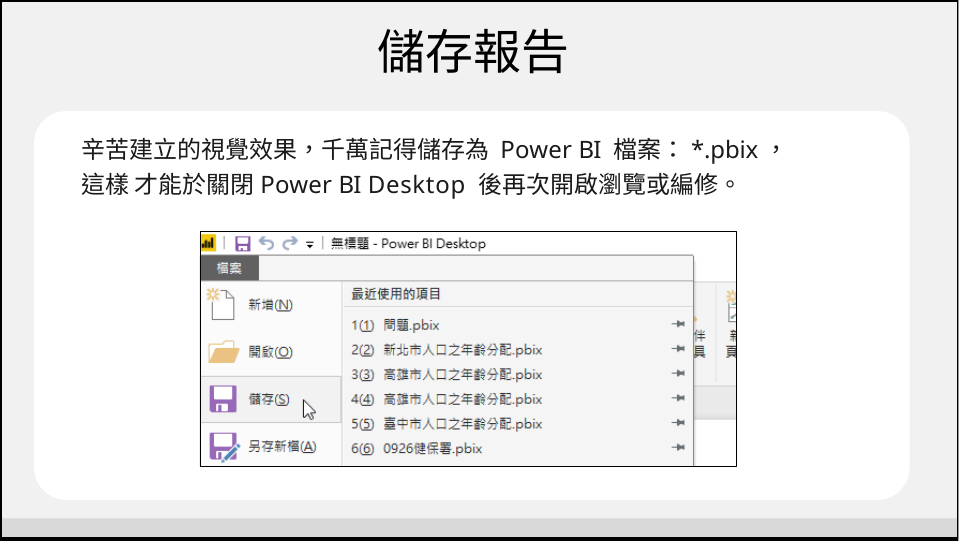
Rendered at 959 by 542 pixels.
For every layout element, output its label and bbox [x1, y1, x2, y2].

text_box [0, 0, 959, 542]
